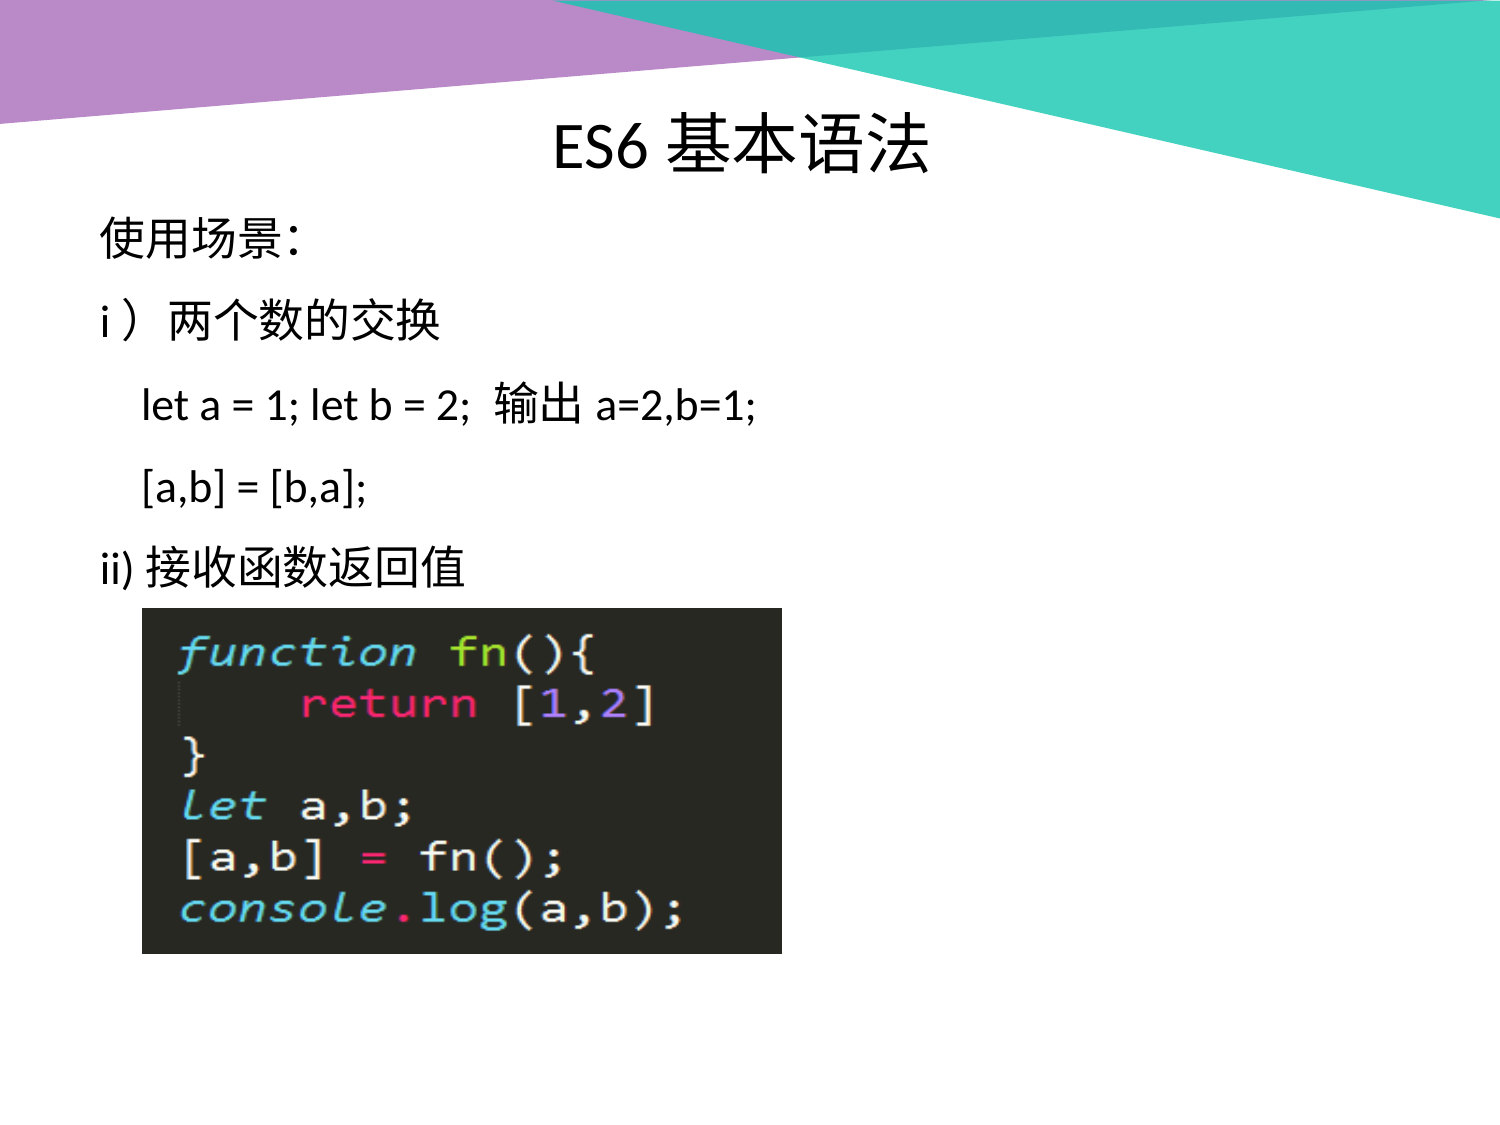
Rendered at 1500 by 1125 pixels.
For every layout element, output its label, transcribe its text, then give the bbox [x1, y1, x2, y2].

picture [141, 608, 782, 955]
text_box ES6基本语法 使用场景： i）两个数的交换 let a = 1; let b = 2; 输出a=2,b=1; [a,b] = [b,a]; ii)接收函数返回值 [85, 54, 1415, 1037]
